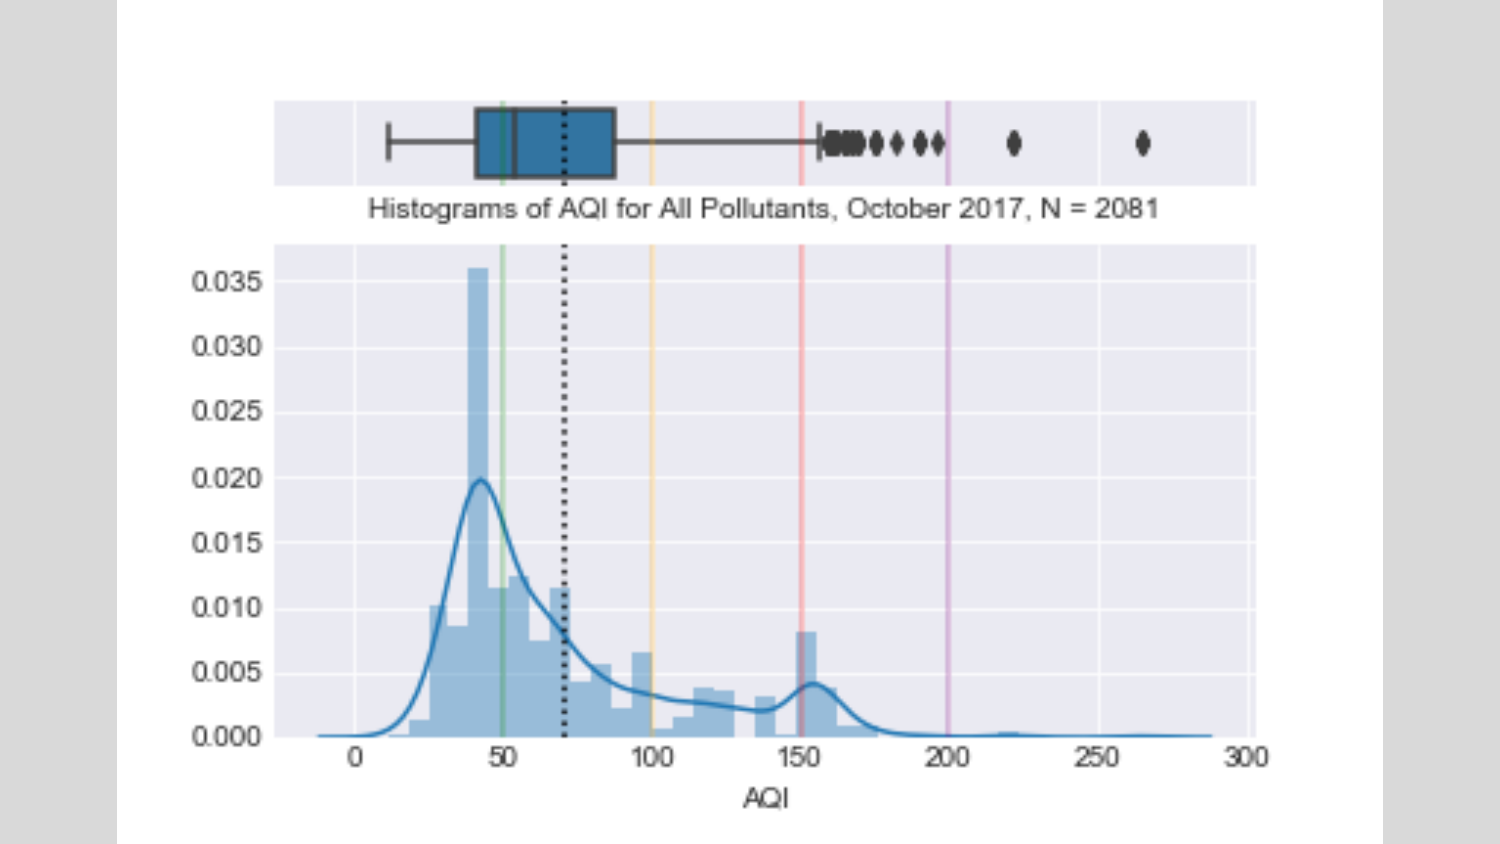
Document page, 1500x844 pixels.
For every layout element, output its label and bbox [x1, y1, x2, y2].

picture [116, 0, 1383, 844]
